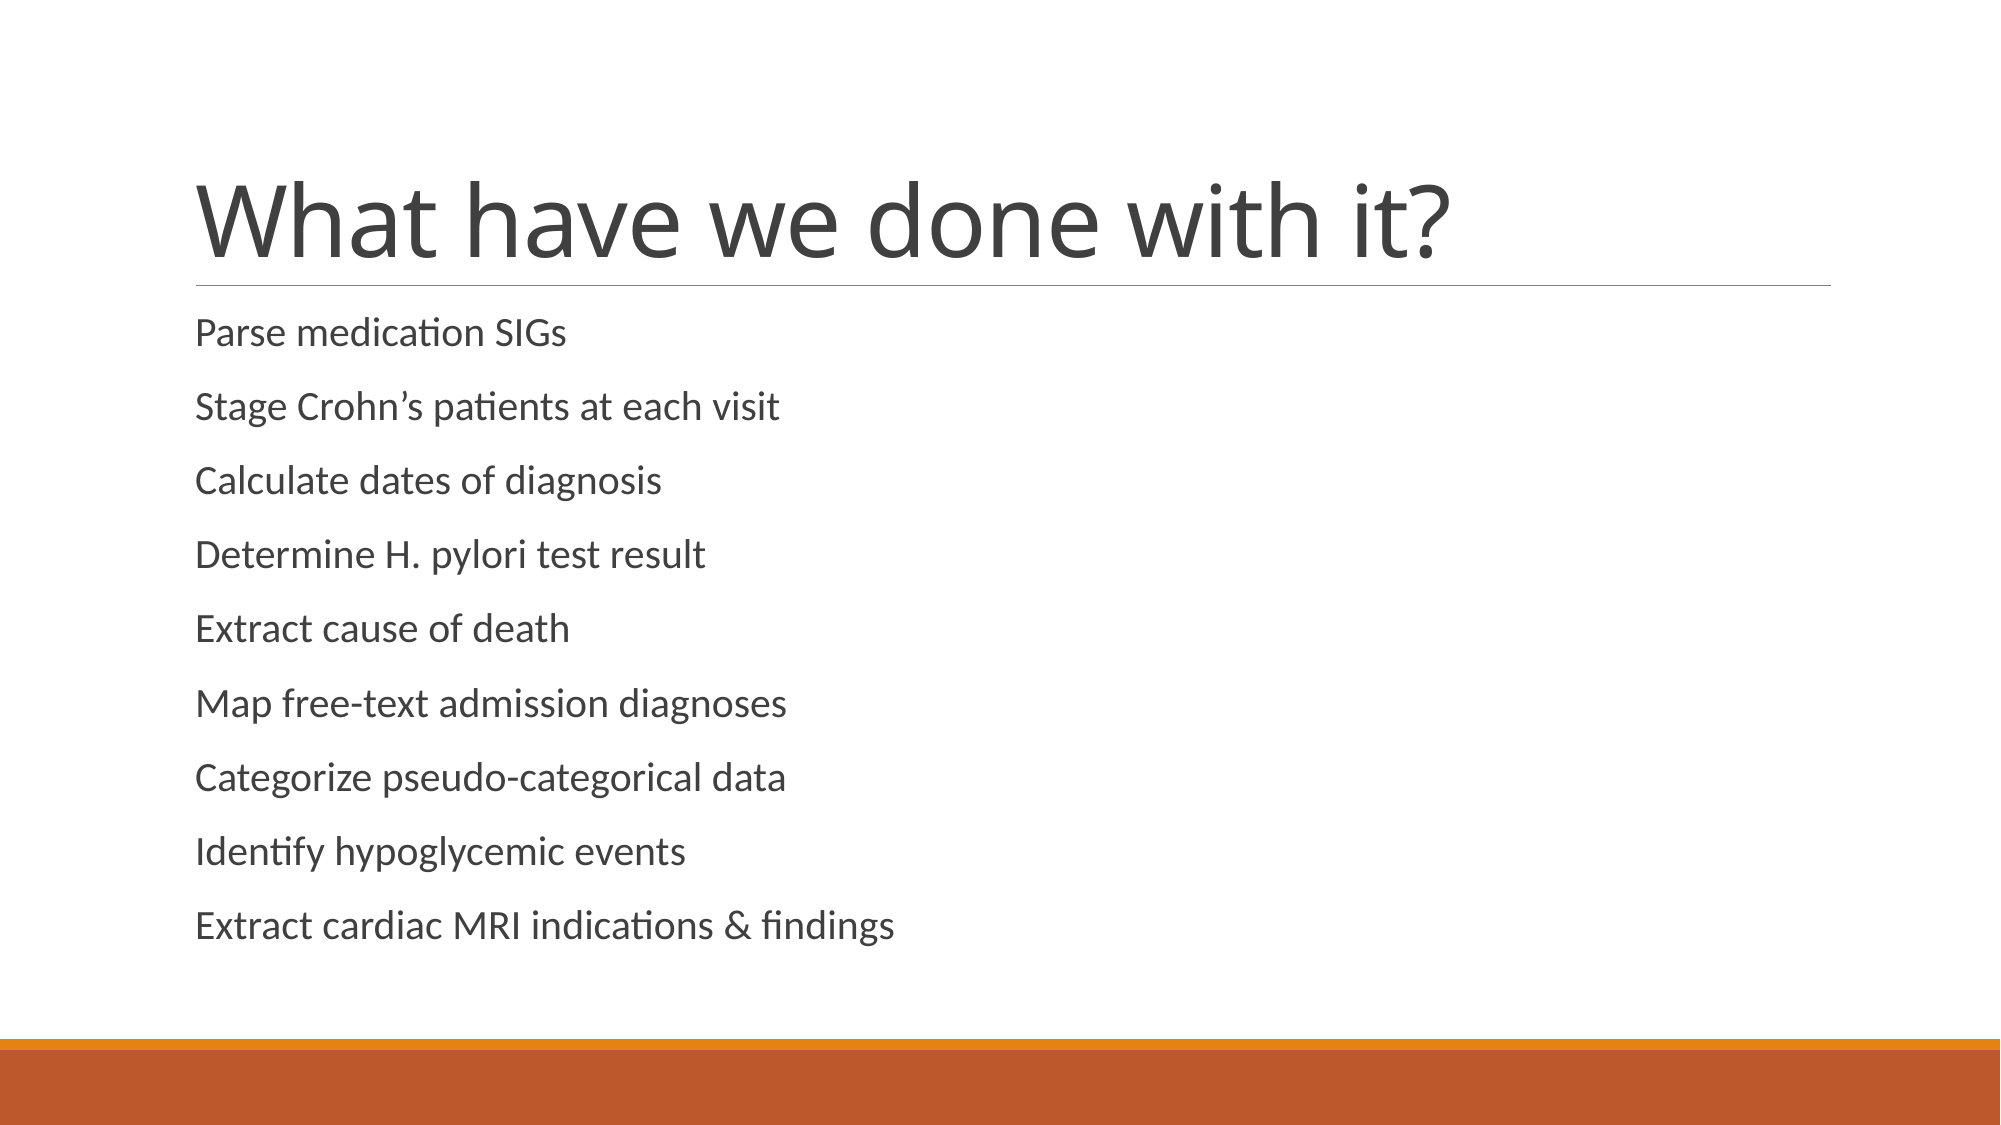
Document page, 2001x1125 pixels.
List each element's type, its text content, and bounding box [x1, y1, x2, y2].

list Parse medication SIGs Stage Crohn’s patients at each visit Calculate dates of diagnosis Determine H. pylori test result Extract cause of death Map free-text admission diagnoses Categorize pseudo-categorical data Identify hypoglycemic events Extract cardiac MRI indications & findings [180, 302, 1830, 963]
title What have we done with it? [180, 47, 1830, 285]
